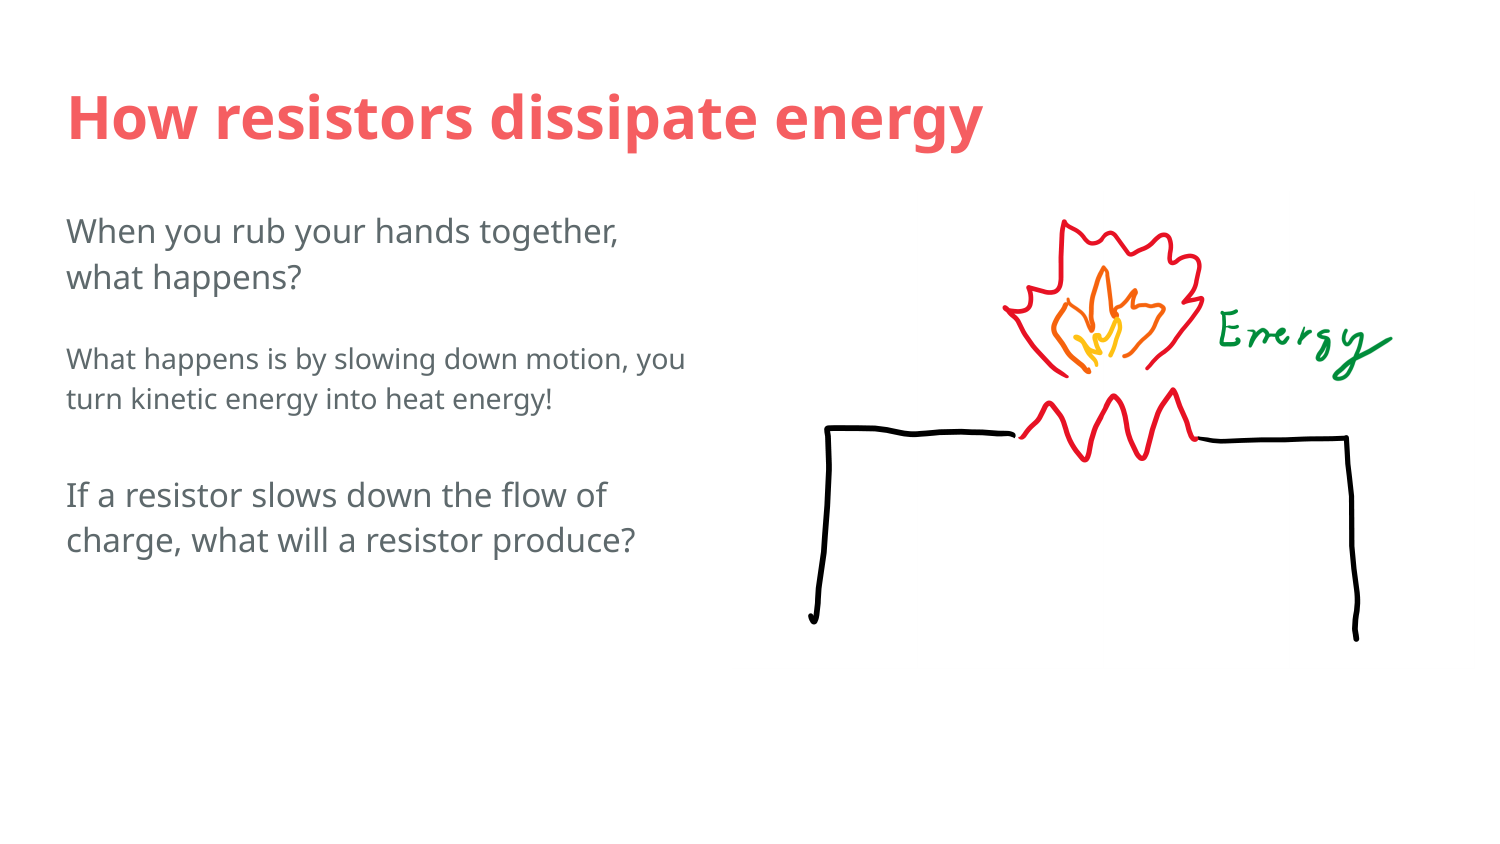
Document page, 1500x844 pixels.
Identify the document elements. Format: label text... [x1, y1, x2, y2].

list When you rub your hands together, what happens? [51, 189, 708, 320]
picture [732, 191, 1476, 670]
title How resistors dissipate energy [51, 64, 1449, 167]
list If a resistor slows down the flow of charge, what will a resistor produce? [51, 452, 708, 585]
list What happens is by slowing down motion, you turn kinetic energy into heat energy! [51, 320, 708, 452]
